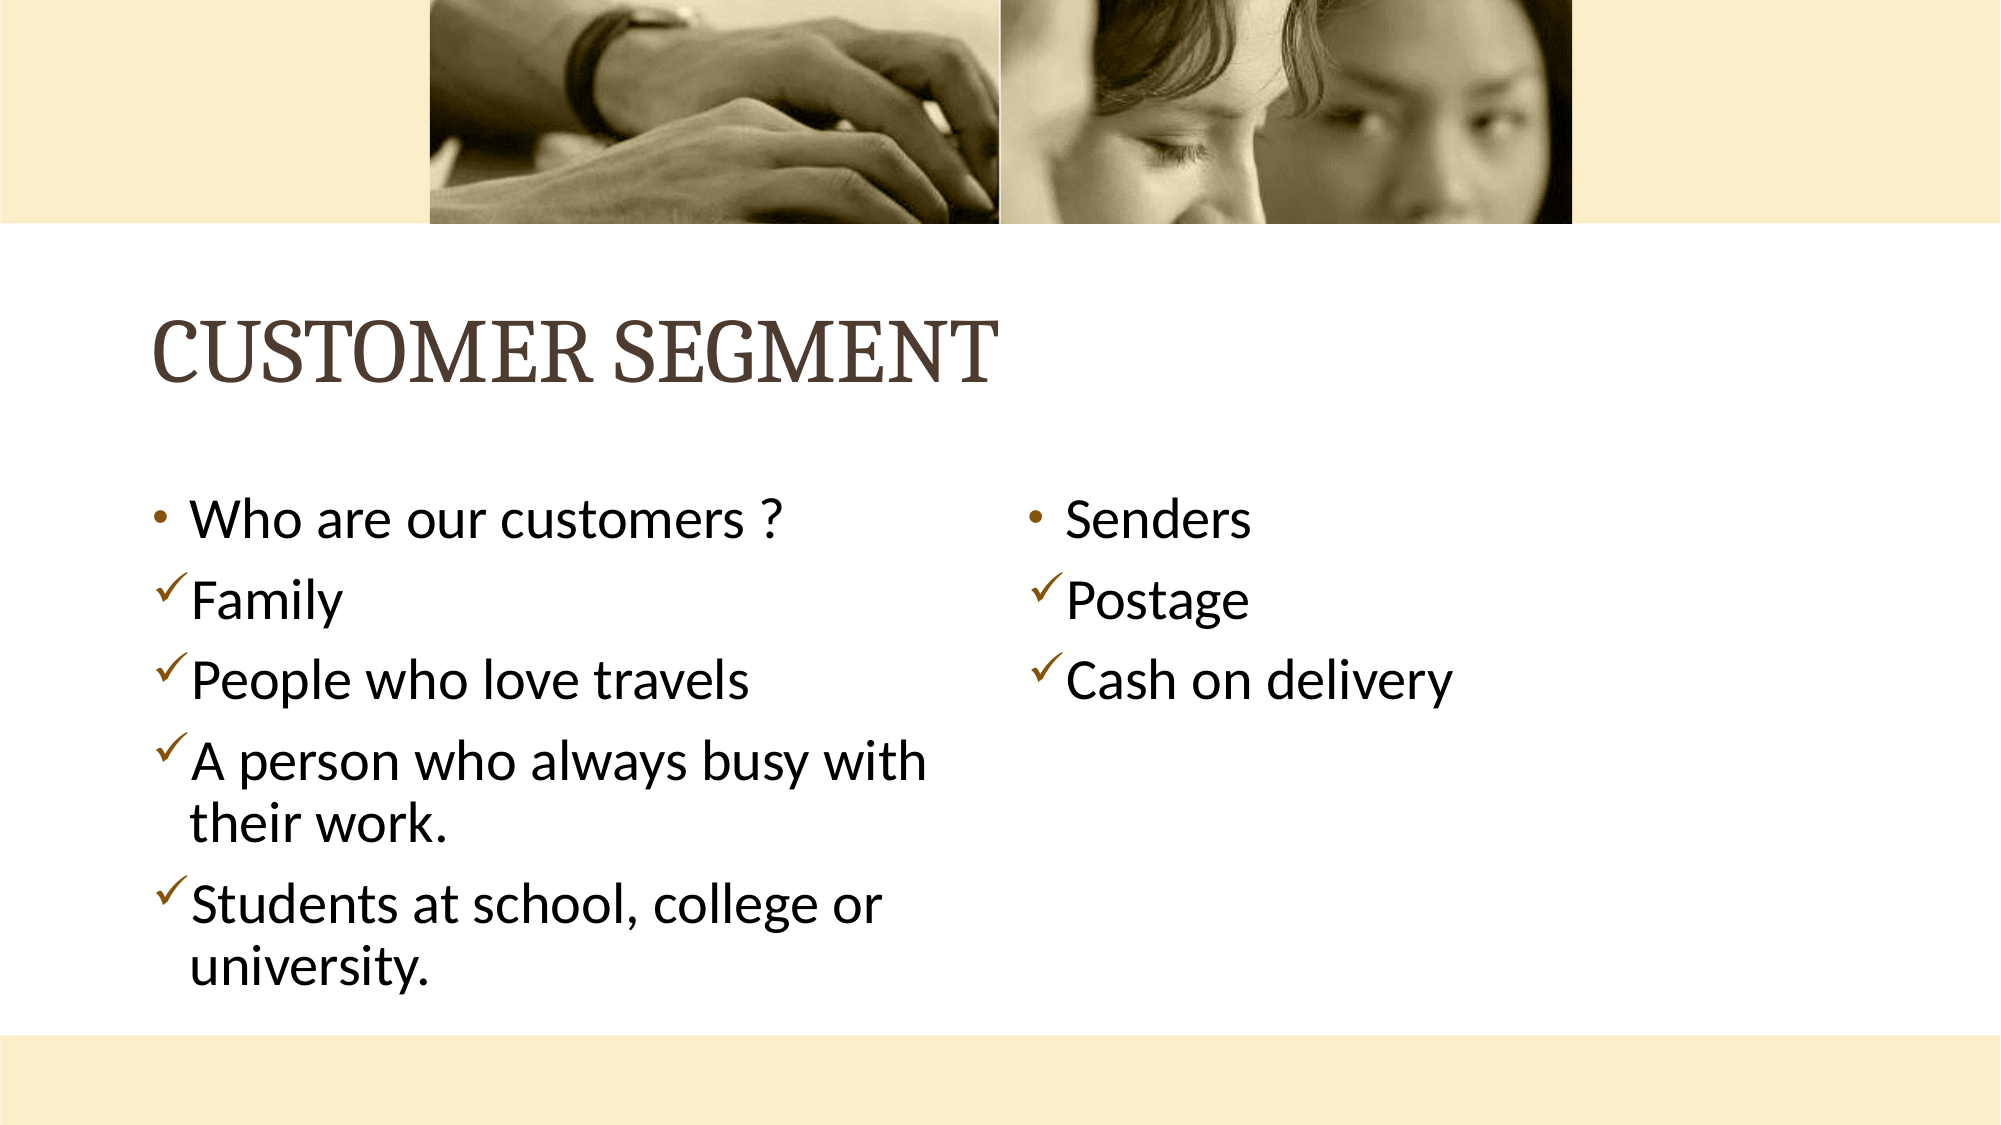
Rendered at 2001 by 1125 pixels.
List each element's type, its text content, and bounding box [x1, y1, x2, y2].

list Senders Postage Cash on delivery [1012, 481, 1863, 1014]
picture [429, 0, 1573, 224]
list Who are our customers ? Family People who love travels A person who always busy with their work. Students at school, college or university. [137, 481, 988, 1014]
title CUSTOMER SEGMENT [137, 237, 1863, 455]
